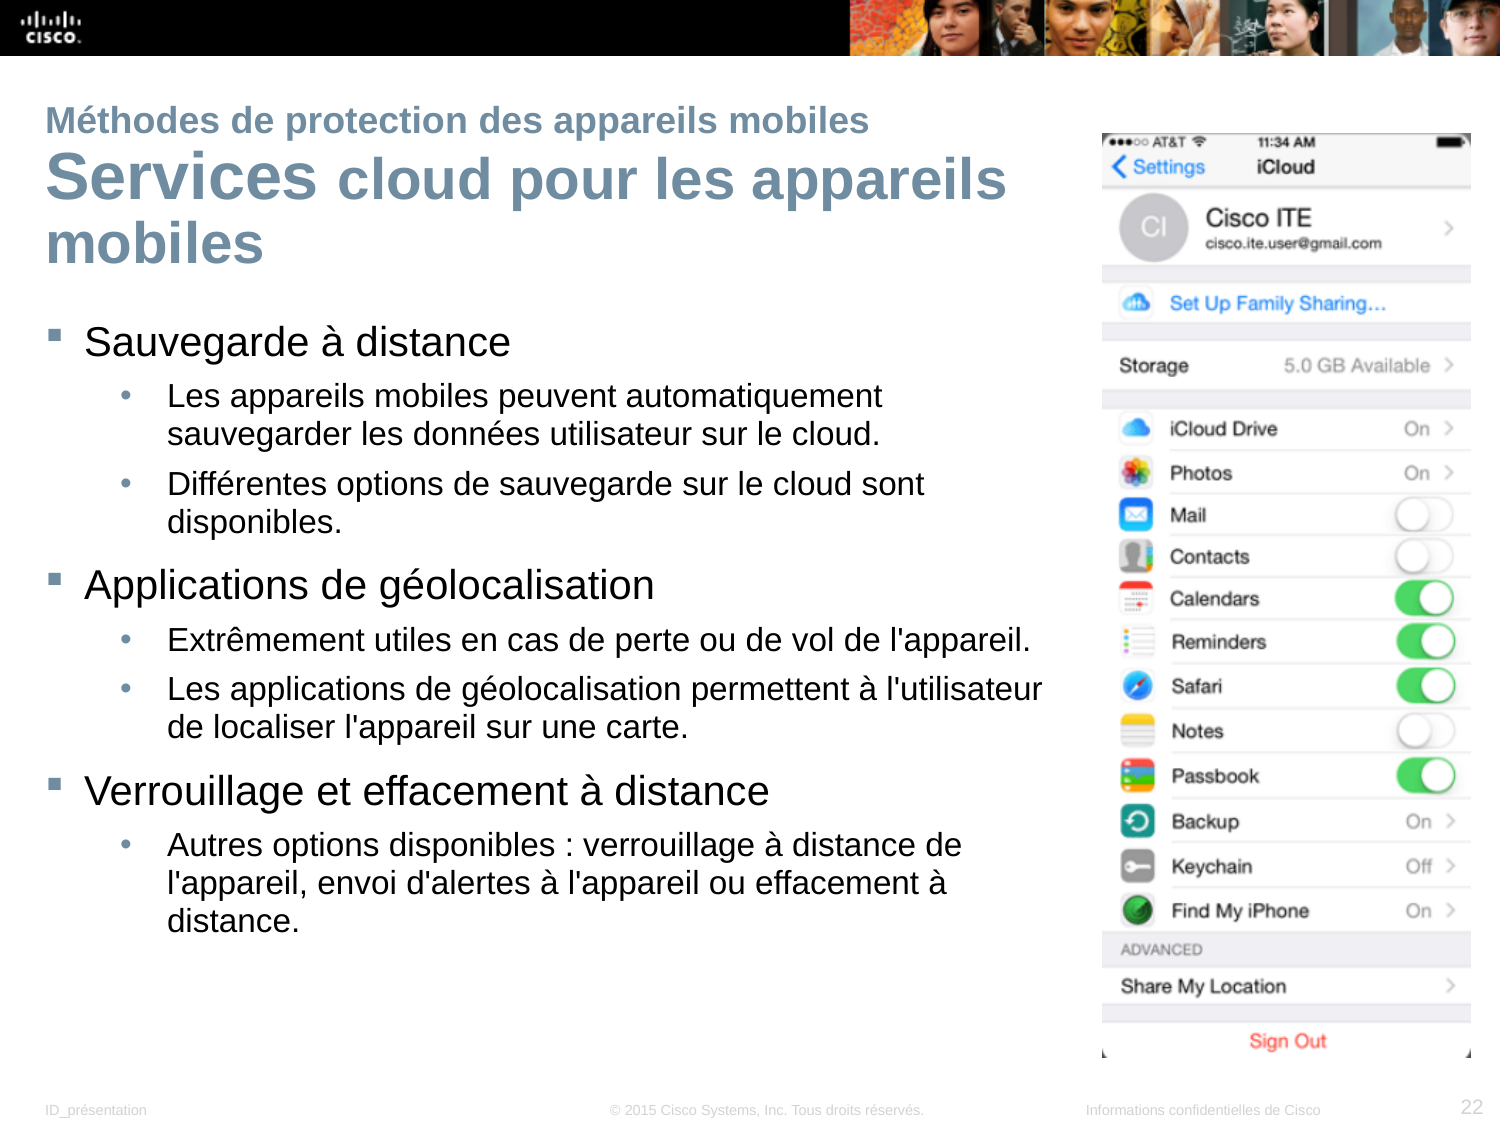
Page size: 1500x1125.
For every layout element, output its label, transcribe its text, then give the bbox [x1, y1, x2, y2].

list Sauvegarde à distance Les appareils mobiles peuvent automatiquement sauvegarder les données utilisateur sur le cloud. Différentes options de sauvegarde sur le cloud sont disponibles. Applications de géolocalisation Extrêmement utiles en cas de perte ou de vol de l'appareil. Les applications de géolocalisation permettent à l'utilisateur de localiser l'appareil sur une carte. Verrouillage et effacement à distance Autres options disponibles : verrouillage à distance de l'appareil, envoi d'alertes à l'appareil ou effacement à distance. [31, 311, 1084, 1116]
picture [0, 0, 1500, 56]
title Méthodes de protection des appareils mobiles Services cloud pour les appareils mobiles [31, 145, 1075, 284]
picture [1102, 133, 1472, 1058]
